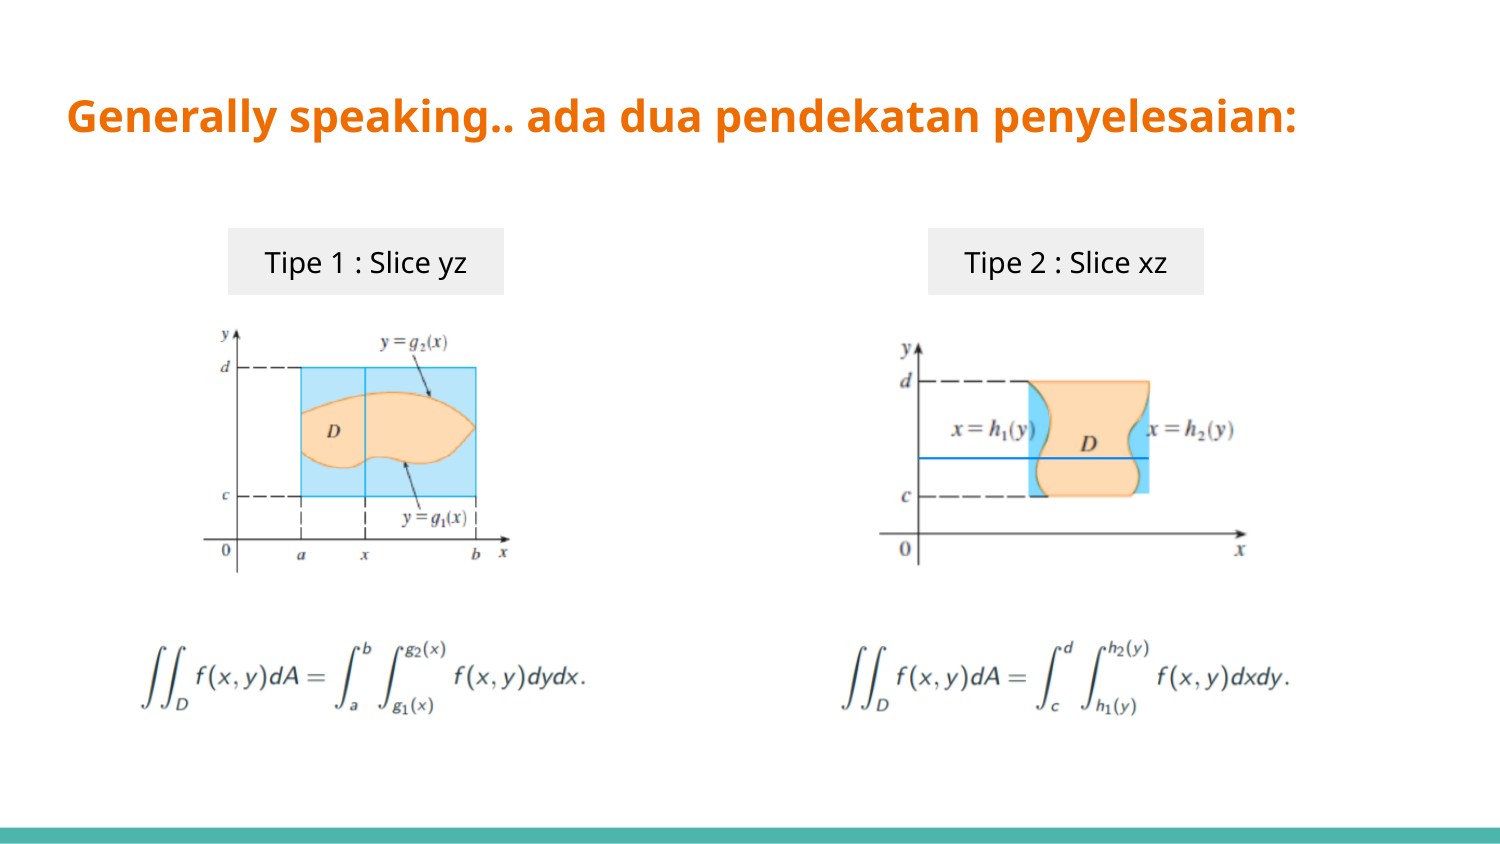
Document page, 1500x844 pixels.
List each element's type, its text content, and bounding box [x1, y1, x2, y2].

picture [167, 311, 565, 583]
title Generally speaking.. ada dua pendekatan penyelesaian: [51, 72, 1449, 189]
text_box Tipe 1 : Slice yz [228, 229, 504, 294]
picture [102, 622, 630, 739]
picture [823, 319, 1309, 583]
picture [818, 635, 1314, 726]
text_box Tipe 2 : Slice xz [928, 229, 1204, 294]
